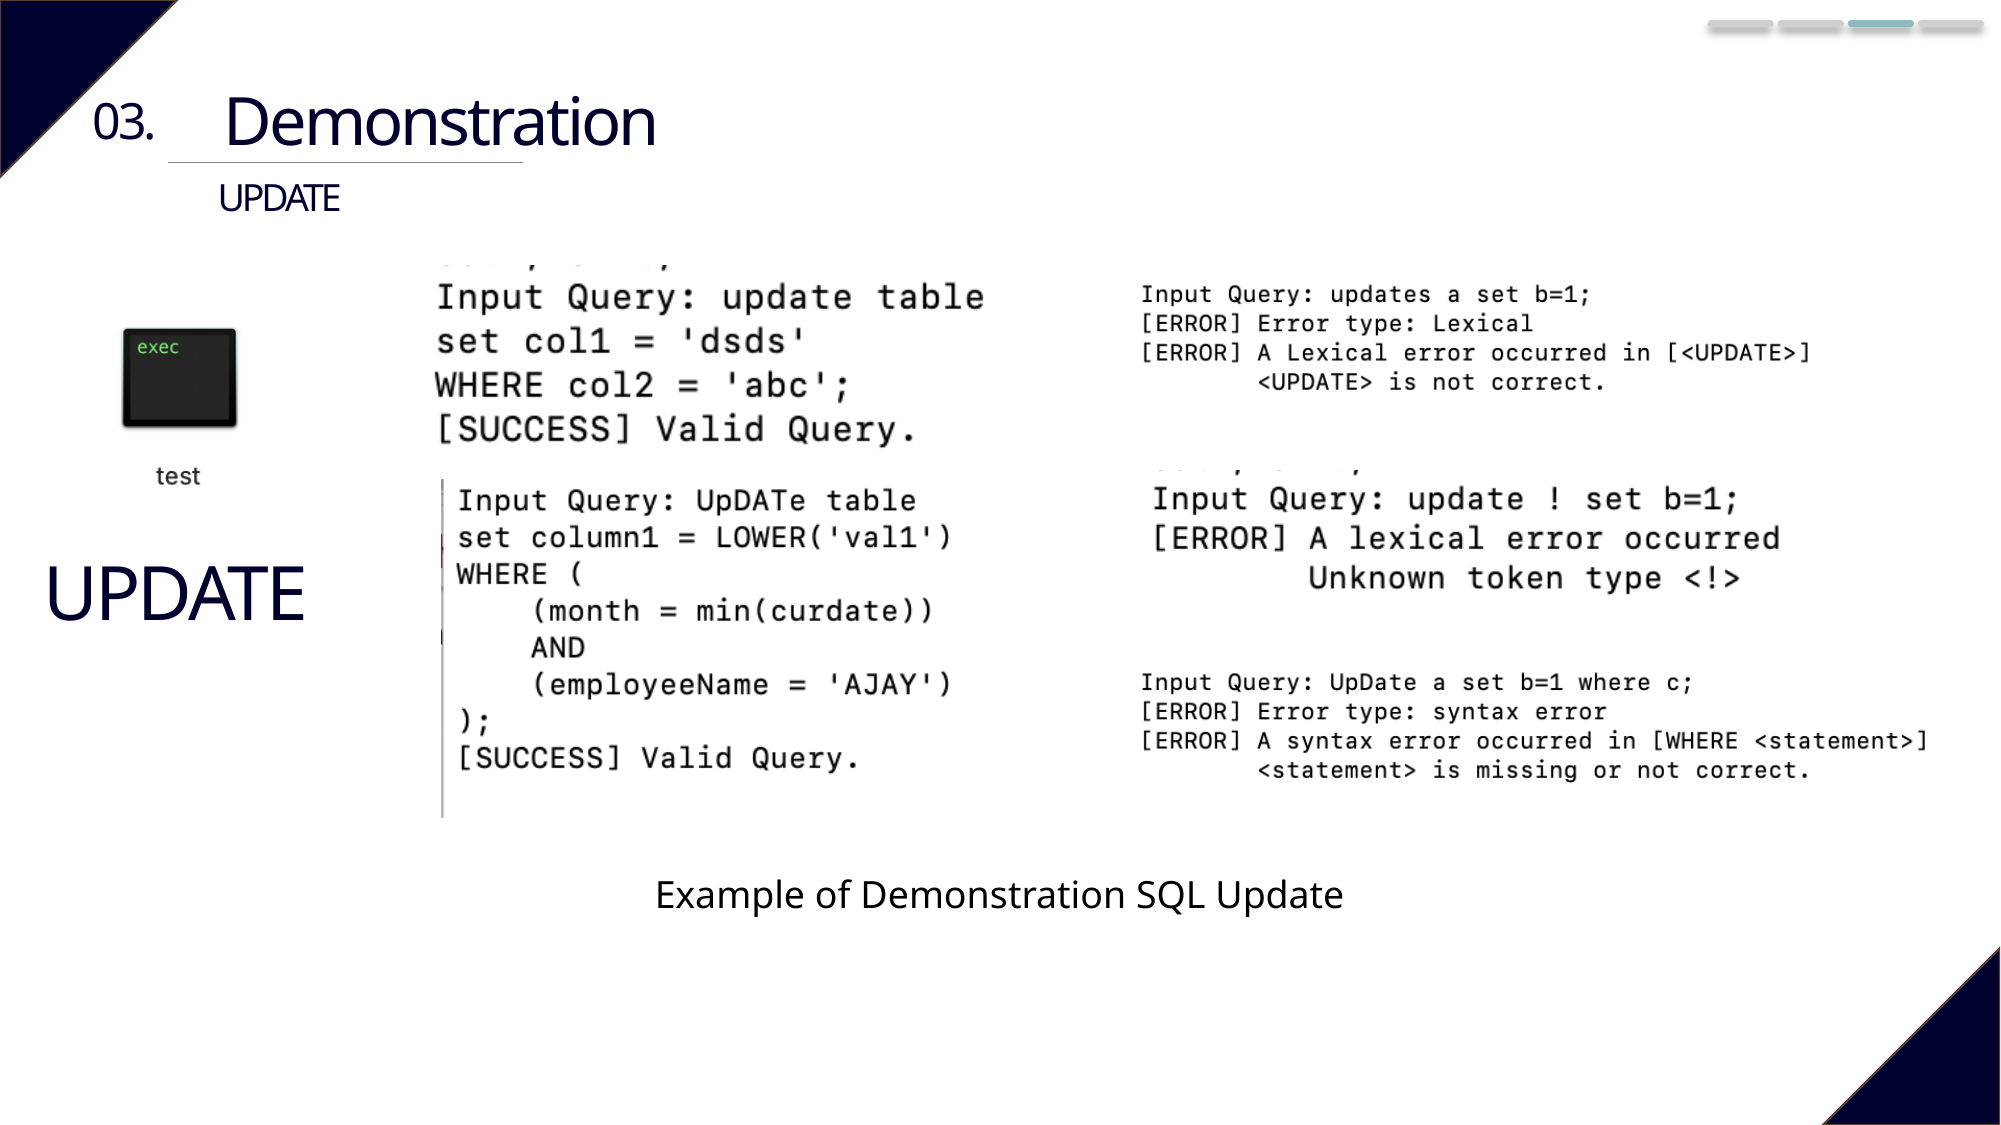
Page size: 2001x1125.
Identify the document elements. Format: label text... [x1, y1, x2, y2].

text_box UPDATE [202, 166, 357, 227]
picture [1134, 277, 1841, 420]
picture [48, 282, 303, 518]
text_box UPDATE [28, 538, 323, 644]
text_box 03. [78, 81, 172, 157]
picture [429, 265, 1031, 818]
text_box Example of Demonstration SQL Update [601, 863, 1399, 924]
text_box Demonstration [208, 71, 675, 167]
picture [1140, 665, 1952, 805]
picture [1140, 470, 1821, 614]
